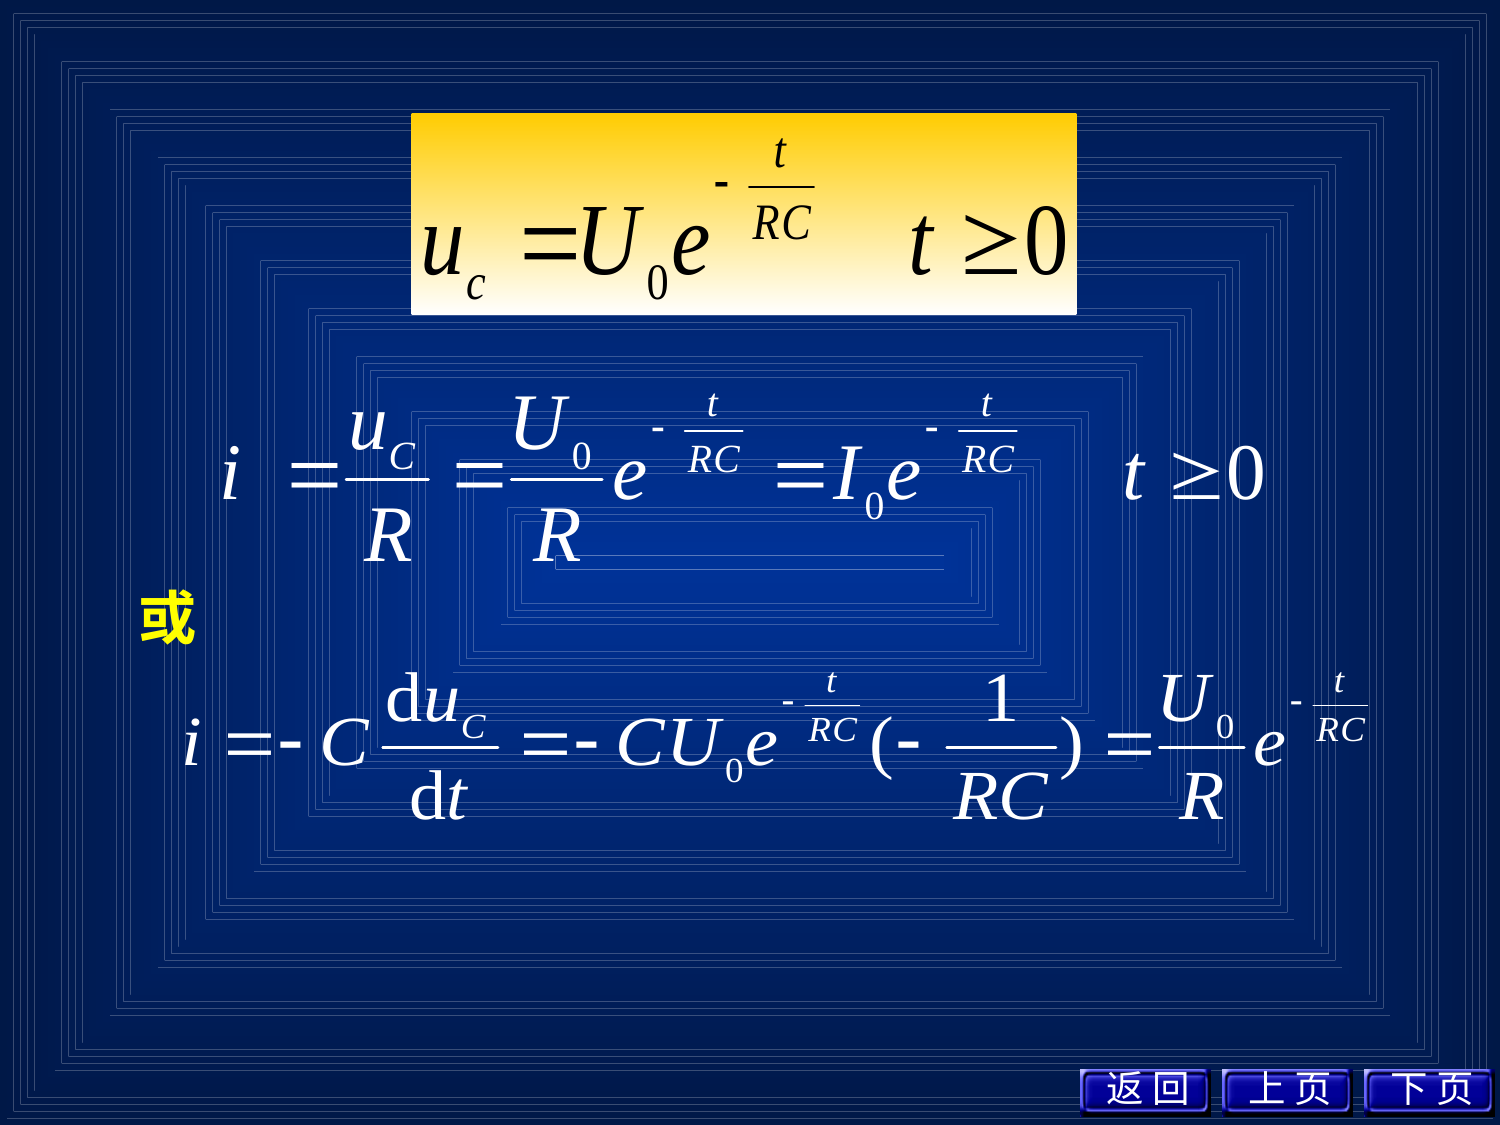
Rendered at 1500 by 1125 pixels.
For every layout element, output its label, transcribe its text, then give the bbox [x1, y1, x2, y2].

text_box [155, 654, 1380, 834]
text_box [1080, 1057, 1211, 1118]
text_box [212, 373, 1276, 572]
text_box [1364, 1057, 1495, 1118]
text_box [411, 113, 1077, 315]
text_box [1222, 1057, 1353, 1118]
text_box 或 [123, 574, 207, 659]
